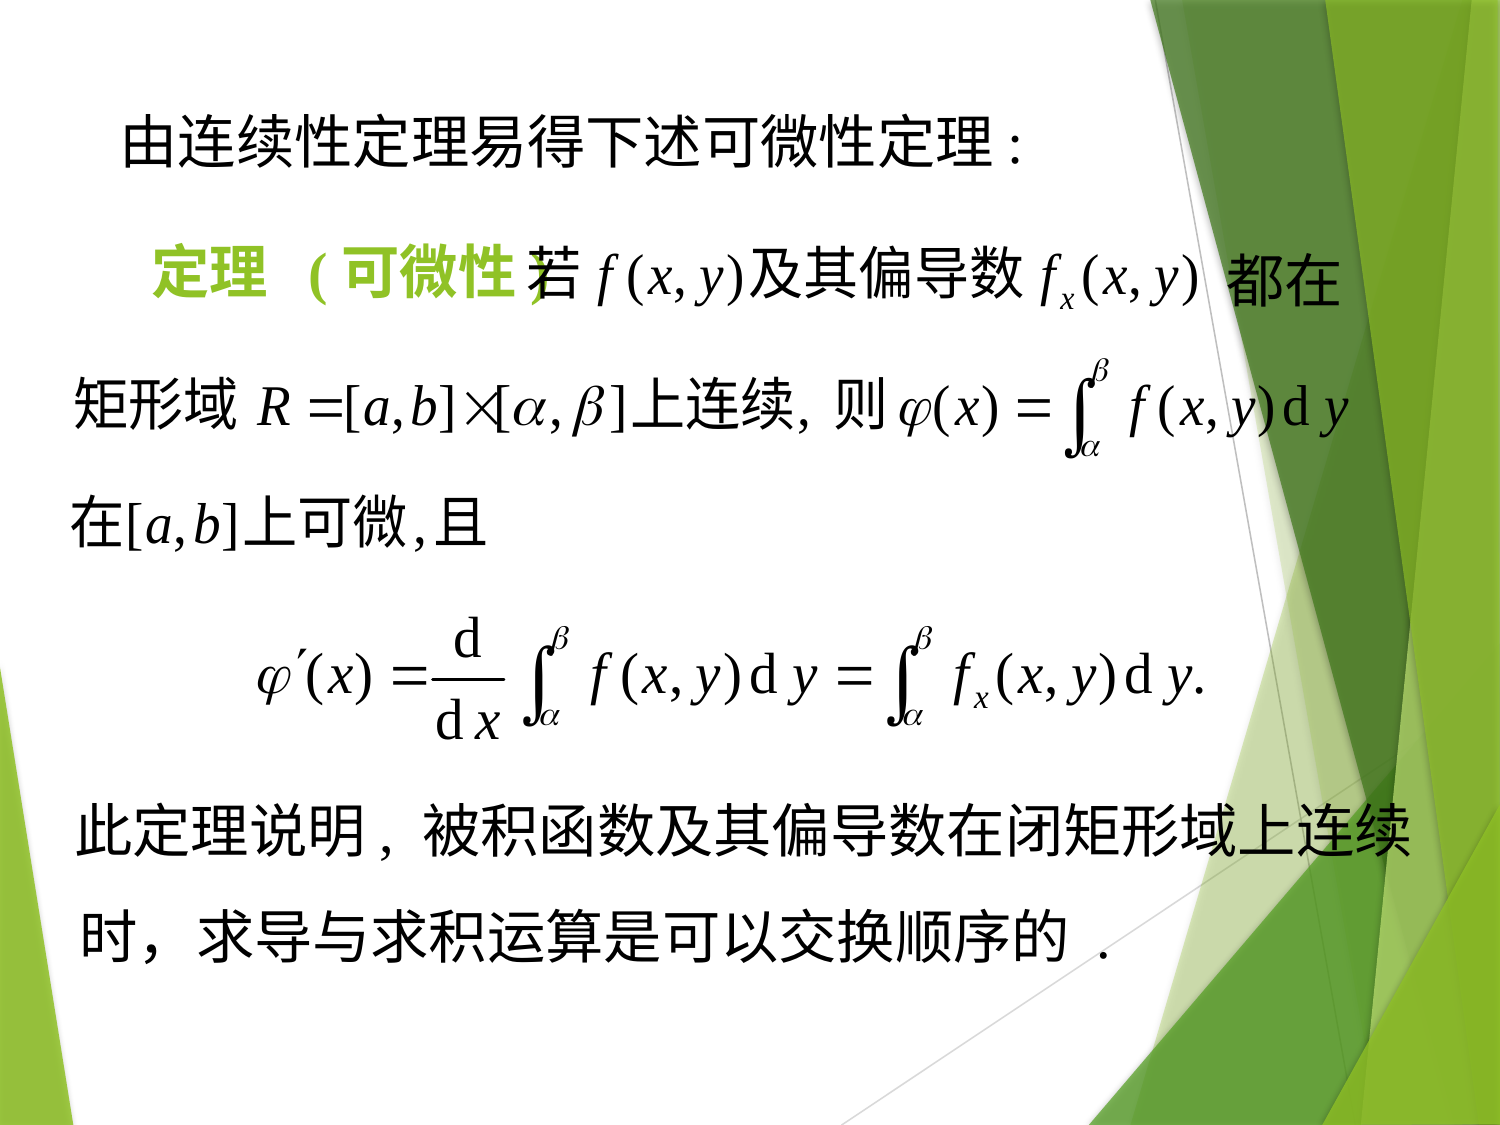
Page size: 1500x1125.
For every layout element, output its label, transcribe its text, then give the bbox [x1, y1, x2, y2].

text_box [67, 343, 1360, 479]
title 定理 (可微性) [136, 227, 695, 336]
text_box 此定理说明, 被积函数及其偏导数在闭矩形域上连续 [59, 786, 1441, 872]
text_box 都在 [1212, 236, 1358, 322]
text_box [520, 236, 1212, 324]
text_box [248, 601, 1216, 753]
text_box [62, 485, 515, 569]
text_box 由连续性定理易得下述可微性定理: [105, 98, 1054, 183]
text_box 时，求导与求积运算是可以交换顺序的 . [64, 893, 1156, 978]
